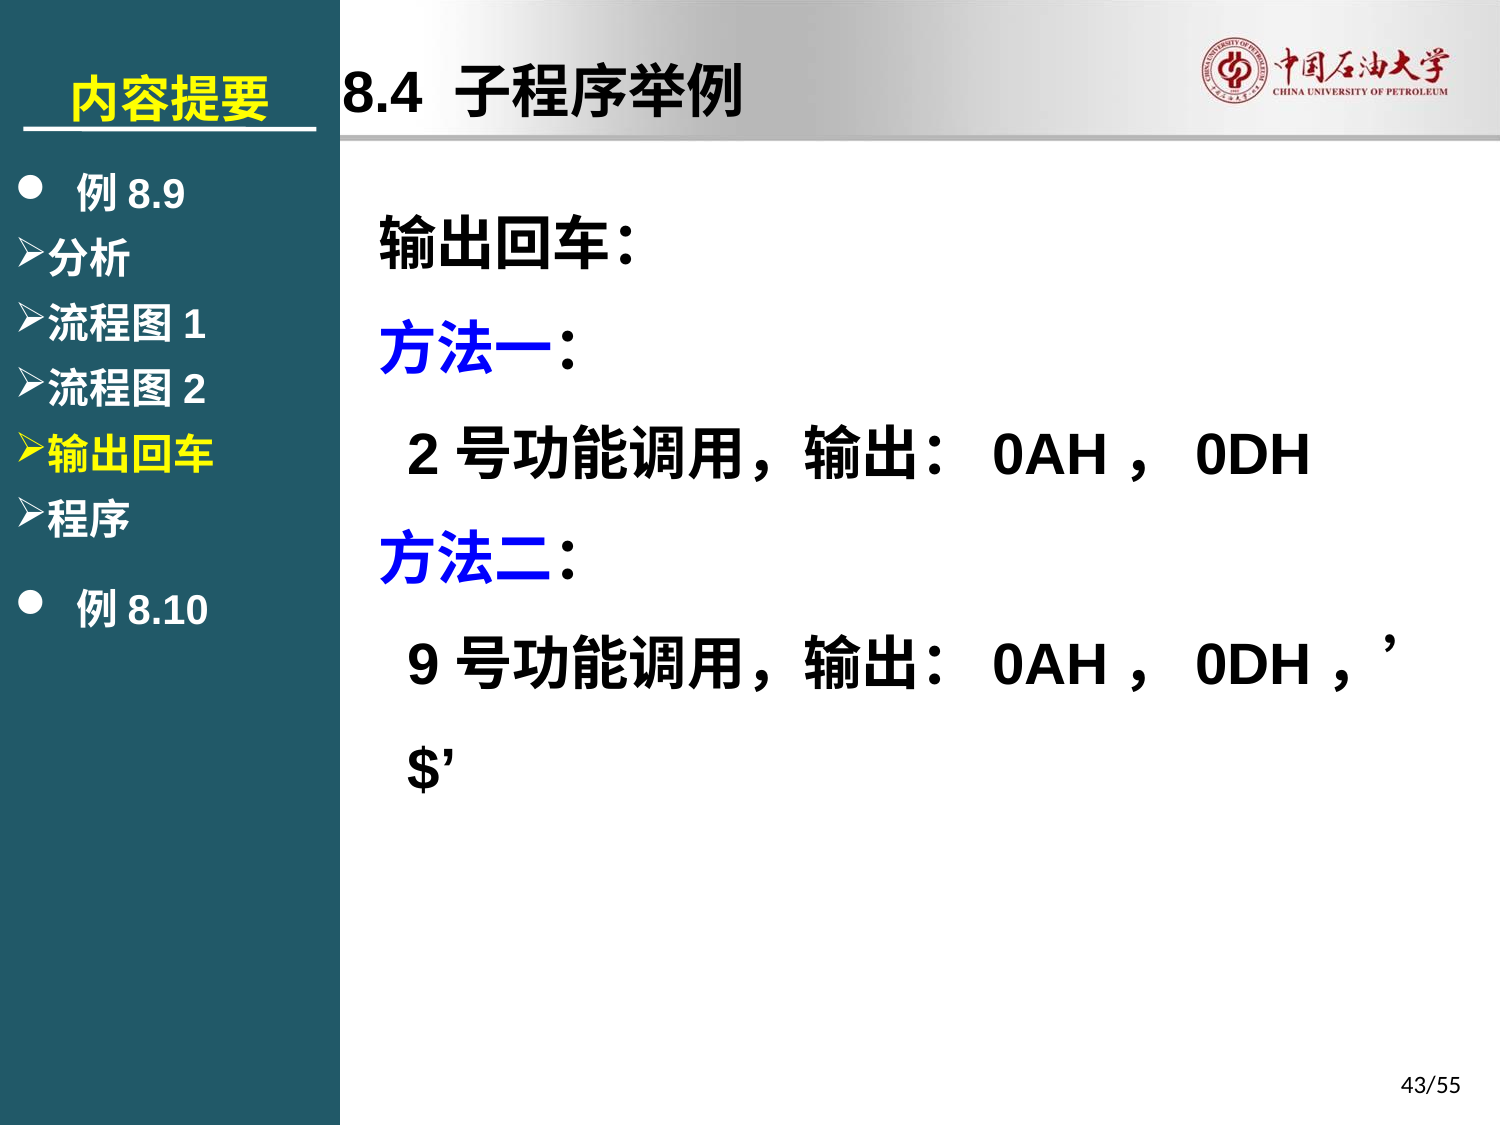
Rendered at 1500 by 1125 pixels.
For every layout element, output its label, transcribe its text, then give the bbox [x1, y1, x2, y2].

slide_number 43/55 [1349, 1053, 1477, 1114]
text_box 8.4 子程序举例 [327, 46, 847, 132]
list 输出回车： 方法一： 2号功能调用，输出：0AH，0DH 方法二： 9号功能调用，输出：0AH，0DH，’$’ [363, 163, 1466, 1055]
text_box 内容提要 例8.9 分析 流程图1 流程图2 输出回车 程序 例8.10 [0, 0, 342, 1125]
picture [342, 0, 1500, 1125]
